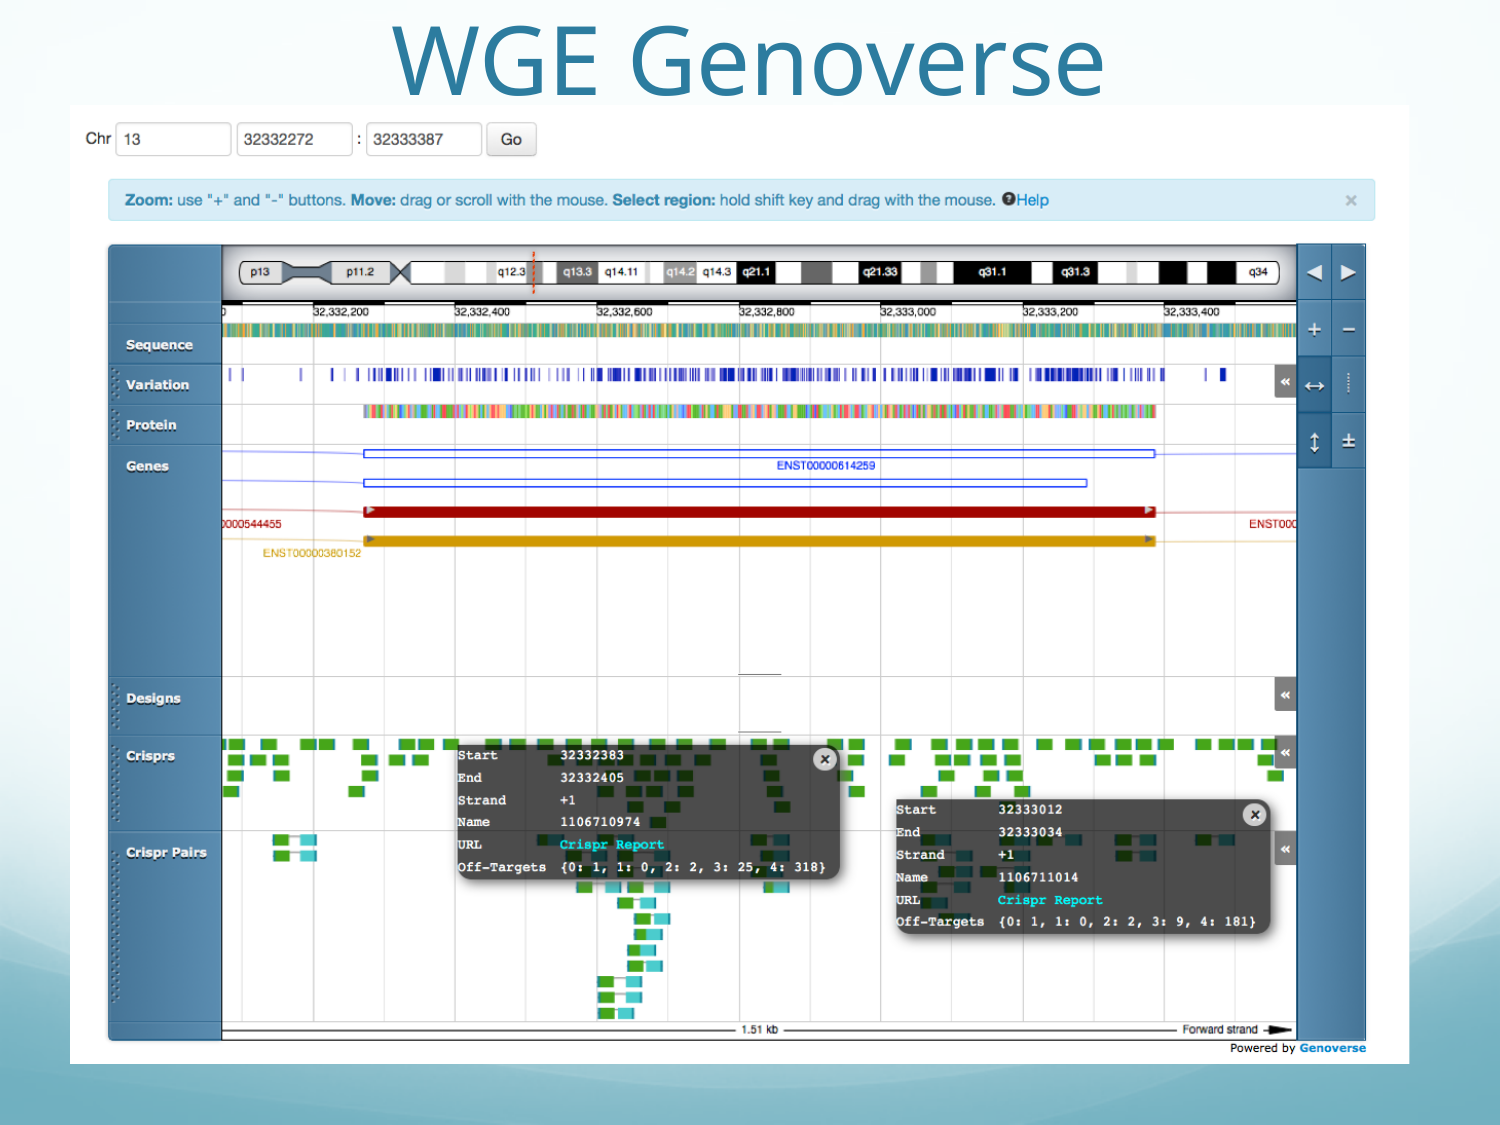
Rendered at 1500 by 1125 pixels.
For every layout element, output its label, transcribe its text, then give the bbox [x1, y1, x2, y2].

picture [69, 104, 1410, 1065]
title WGE Genoverse Genome Browser [90, 17, 1410, 101]
